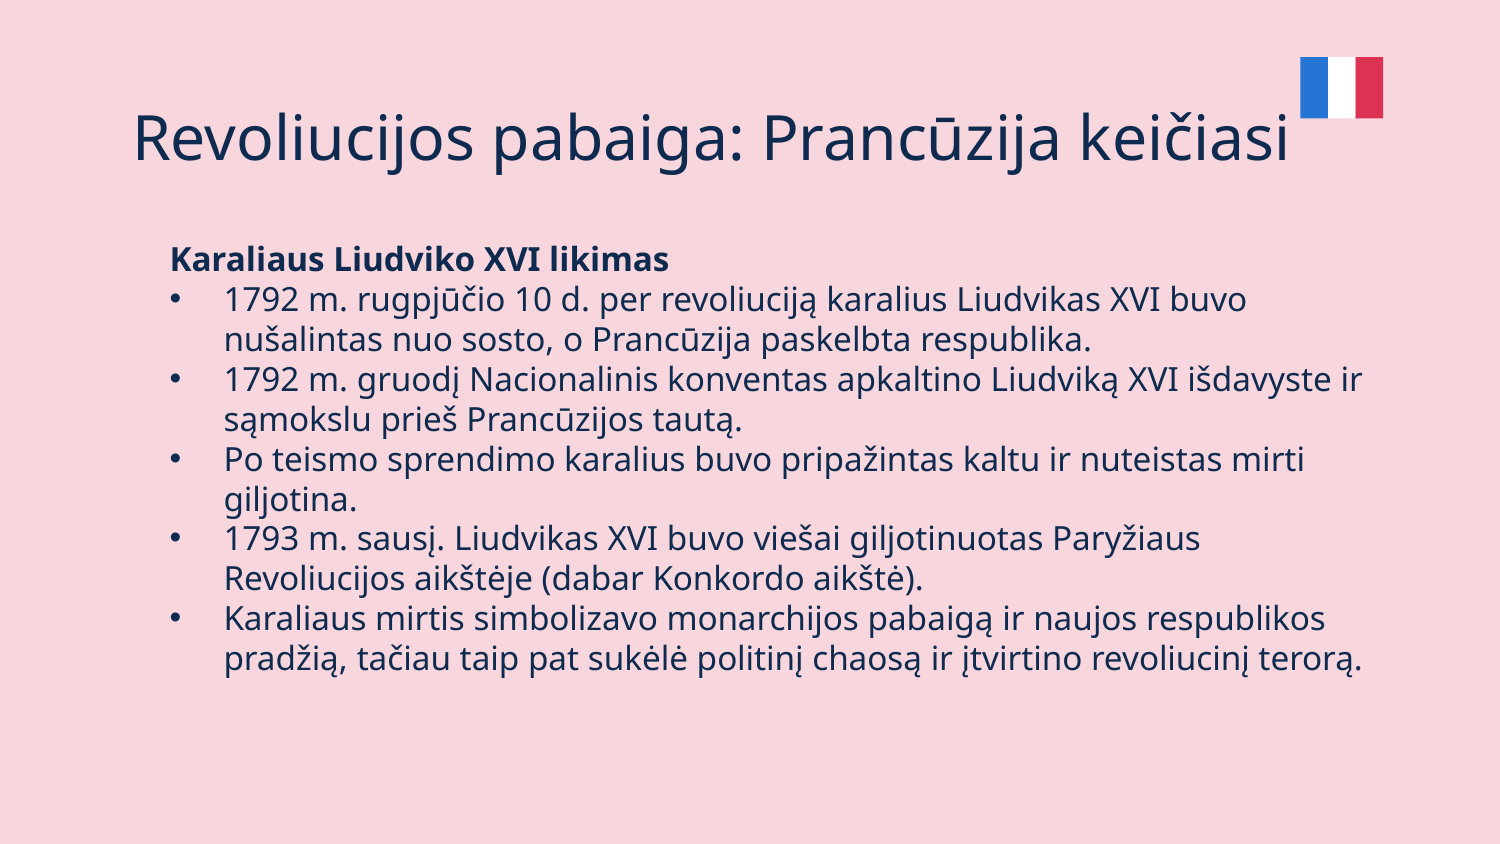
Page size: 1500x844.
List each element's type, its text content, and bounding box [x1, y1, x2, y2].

title Revoliucijos pabaiga: Prancūzija keičiasi [116, 88, 1383, 183]
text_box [1310, 46, 1373, 130]
subtitle Karaliaus Liudviko XVI likimas 1792 m. rugpjūčio 10 d. per revoliuciją karalius Liudvikas XVI buvo nušalintas nuo sosto, o Prancūzija paskelbta respublika. 1792 m. gruodį Nacionalinis konventas apkaltino Liudviką XVI išdavyste ir sąmokslu prieš Prancūzijos tautą. Po teismo sprendimo karalius buvo pripažintas kaltu ir nuteistas mirti giljotina. 1793 m. sausį. Liudvikas XVI buvo viešai giljotinuotas Paryžiaus Revoliucijos aikštėje (dabar Konkordo aikštė). Karaliaus mirtis simbolizavo monarchijos pabaigą ir naujos respublikos pradžią, tačiau taip pat sukėlė politinį chaosą ir įtvirtino revoliucinį terorą. [133, 223, 1383, 641]
